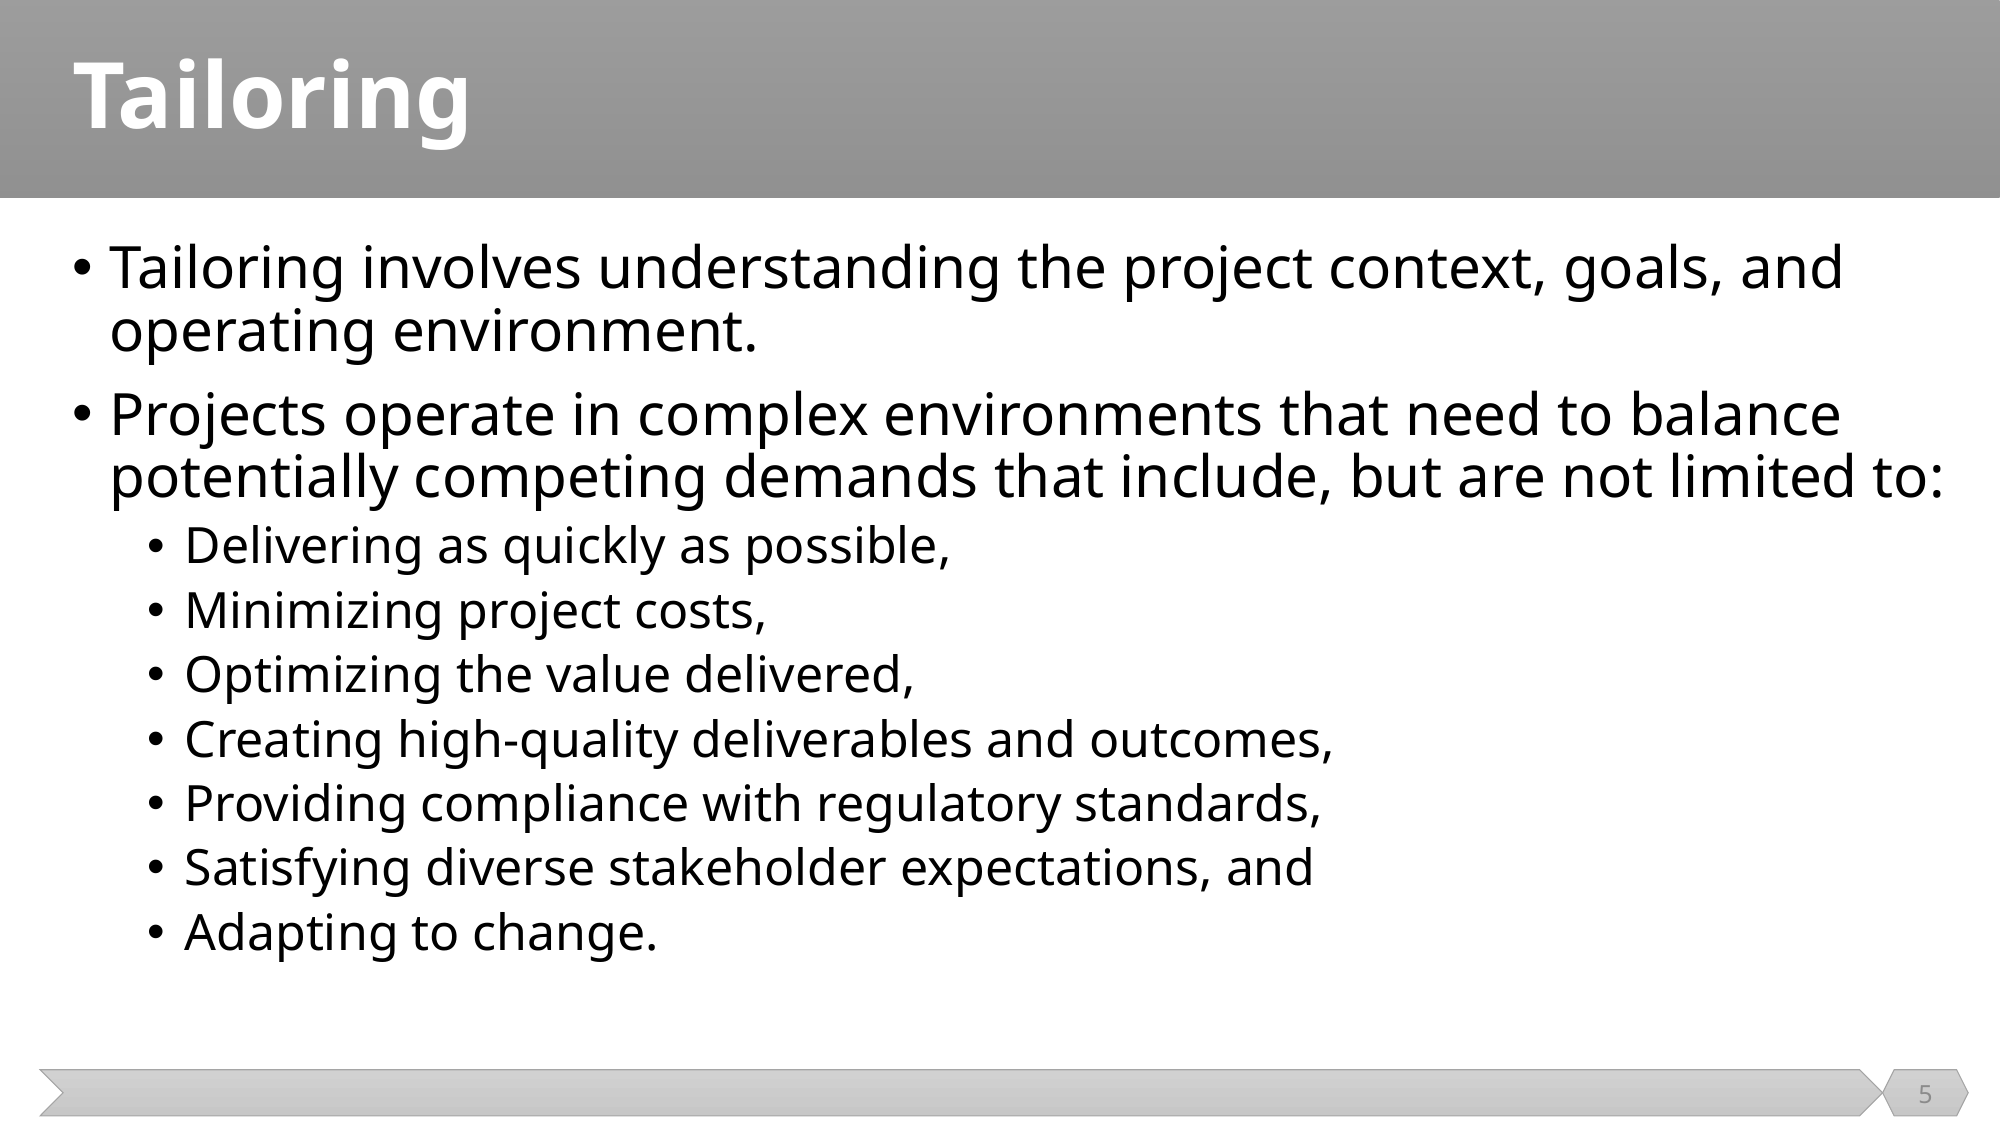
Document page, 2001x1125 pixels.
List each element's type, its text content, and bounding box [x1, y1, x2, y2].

slide_number 5 [1882, 1065, 1969, 1125]
title Tailoring [56, 0, 1969, 199]
list Tailoring involves understanding the project context, goals, and operating environment. Projects operate in complex environments that need to balance potentially competing demands that include, but are not limited to: Delivering as quickly as possible, Minimizing project costs, Optimizing the value delivered, Creating high-quality deliverables and outcomes, Providing compliance with regulatory standards, Satisfying diverse stakeholder expectations, and Adapting to change. [56, 230, 1969, 1010]
